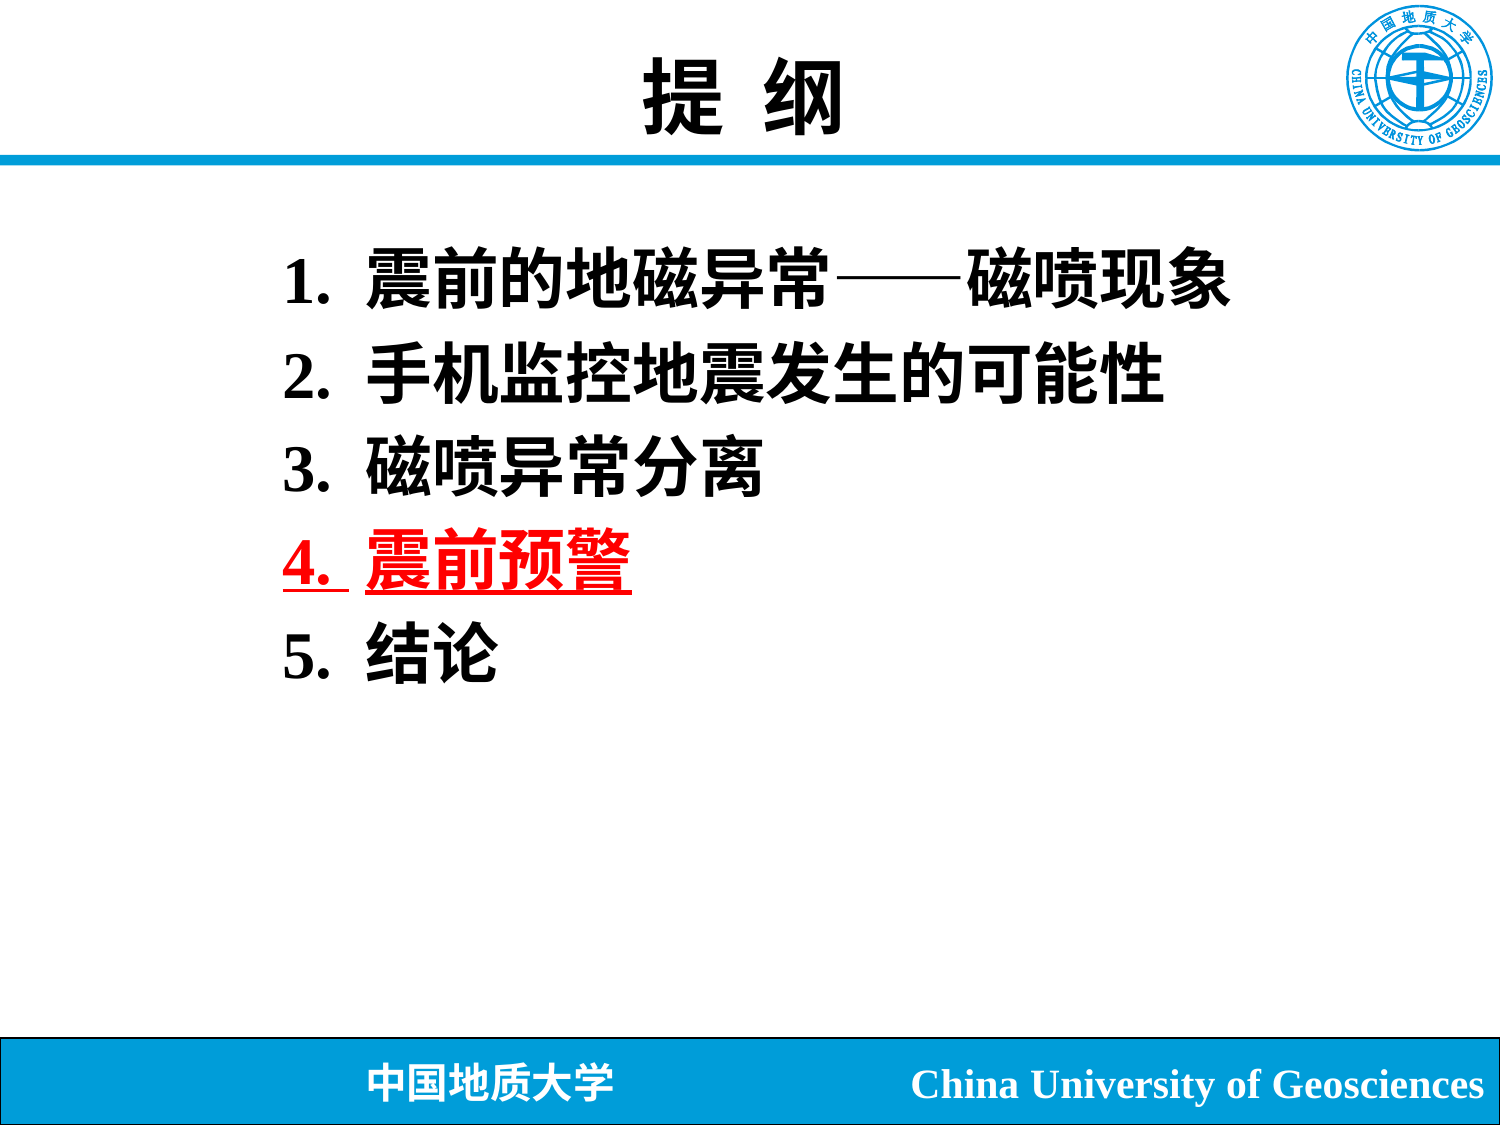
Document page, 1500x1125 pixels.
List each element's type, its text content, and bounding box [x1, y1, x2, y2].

title 提 纲 [24, 45, 1464, 146]
list 1. 震前的地磁异常——磁喷现象 2. 手机监控地震发生的可能性 3. 磁喷异常分离 4. 震前预警 5. 结论 [267, 238, 1343, 816]
